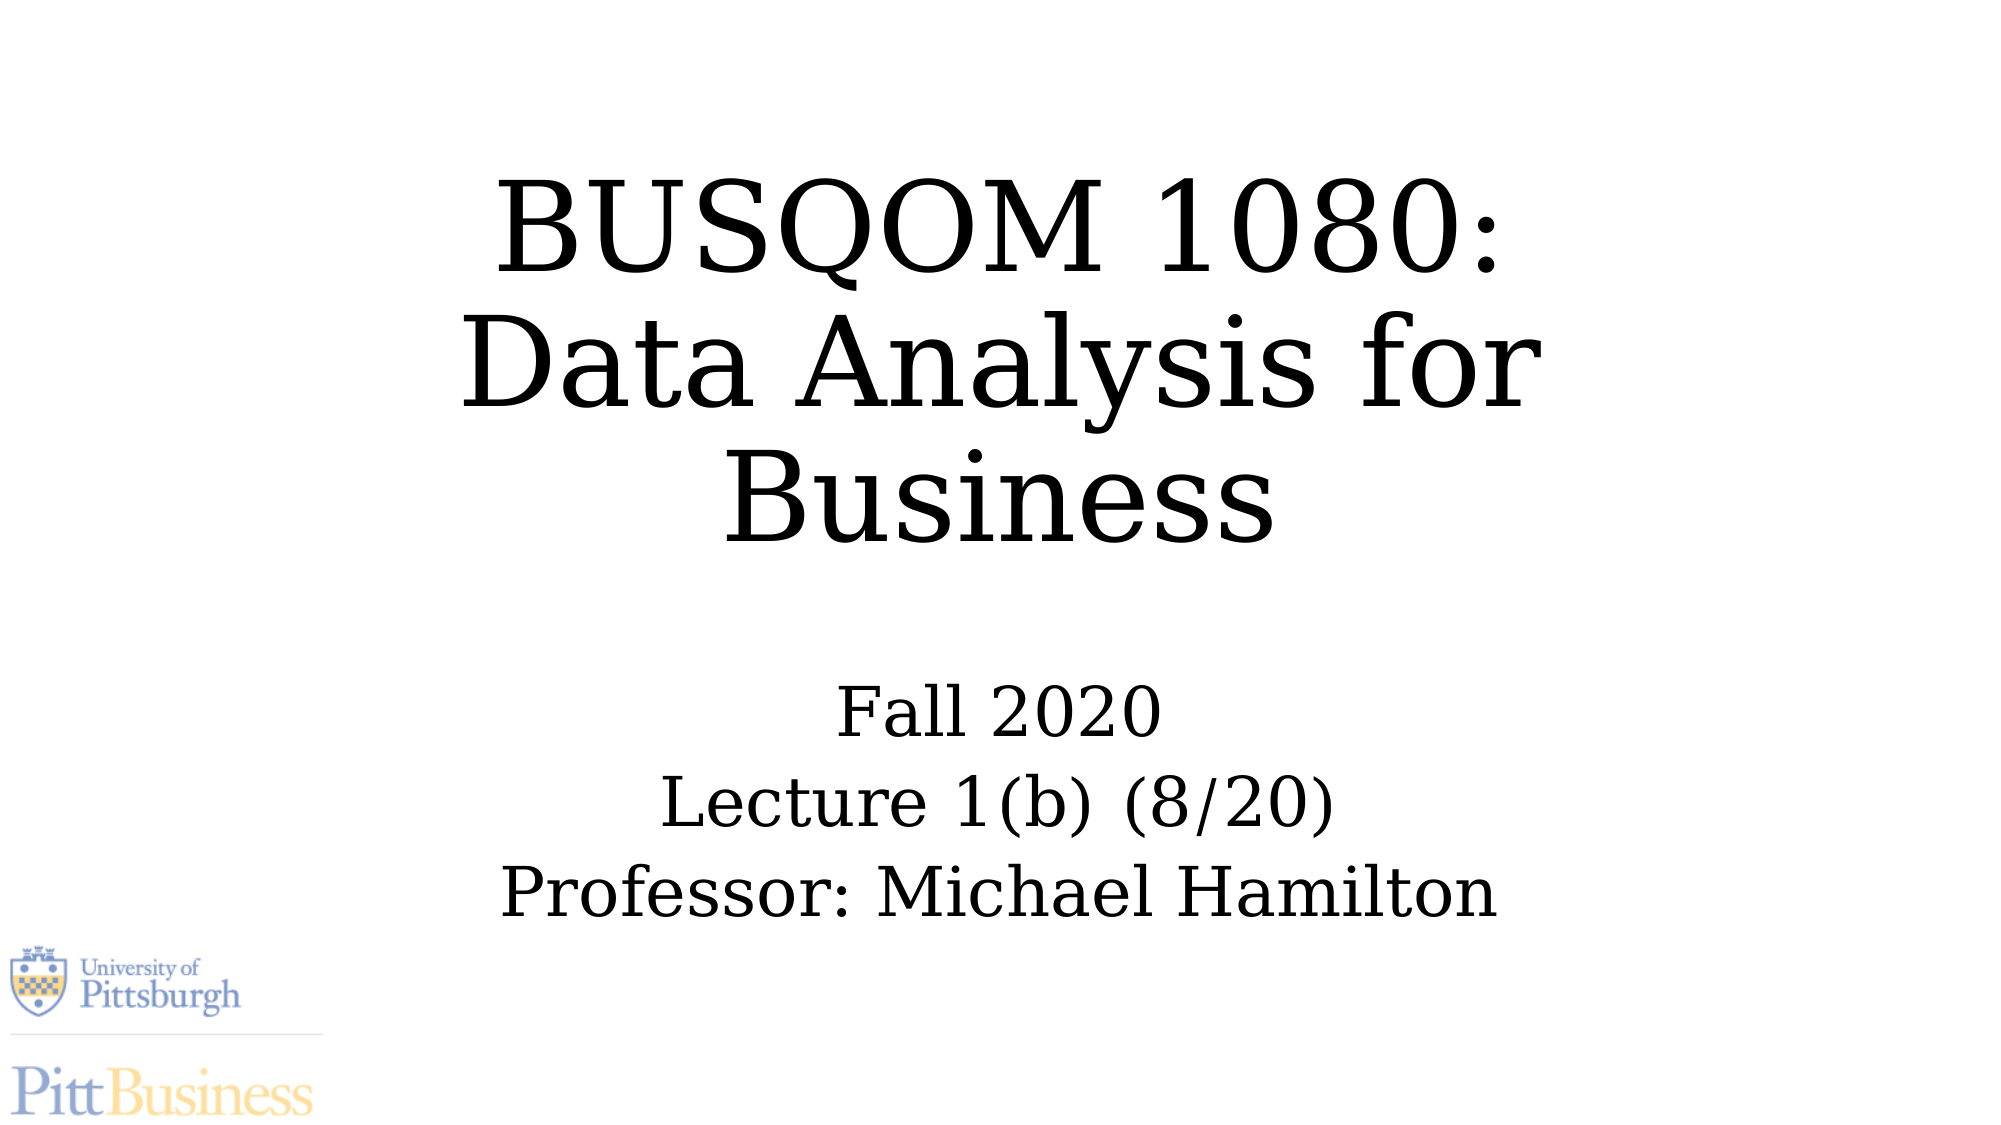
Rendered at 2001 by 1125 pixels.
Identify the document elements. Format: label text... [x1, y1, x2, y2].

title BUSQOM 1080: Data Analysis for Business [249, 184, 1750, 576]
subtitle Fall 2020 Lecture 1(b) (8/20) Professor: Michael Hamilton [249, 669, 1750, 941]
